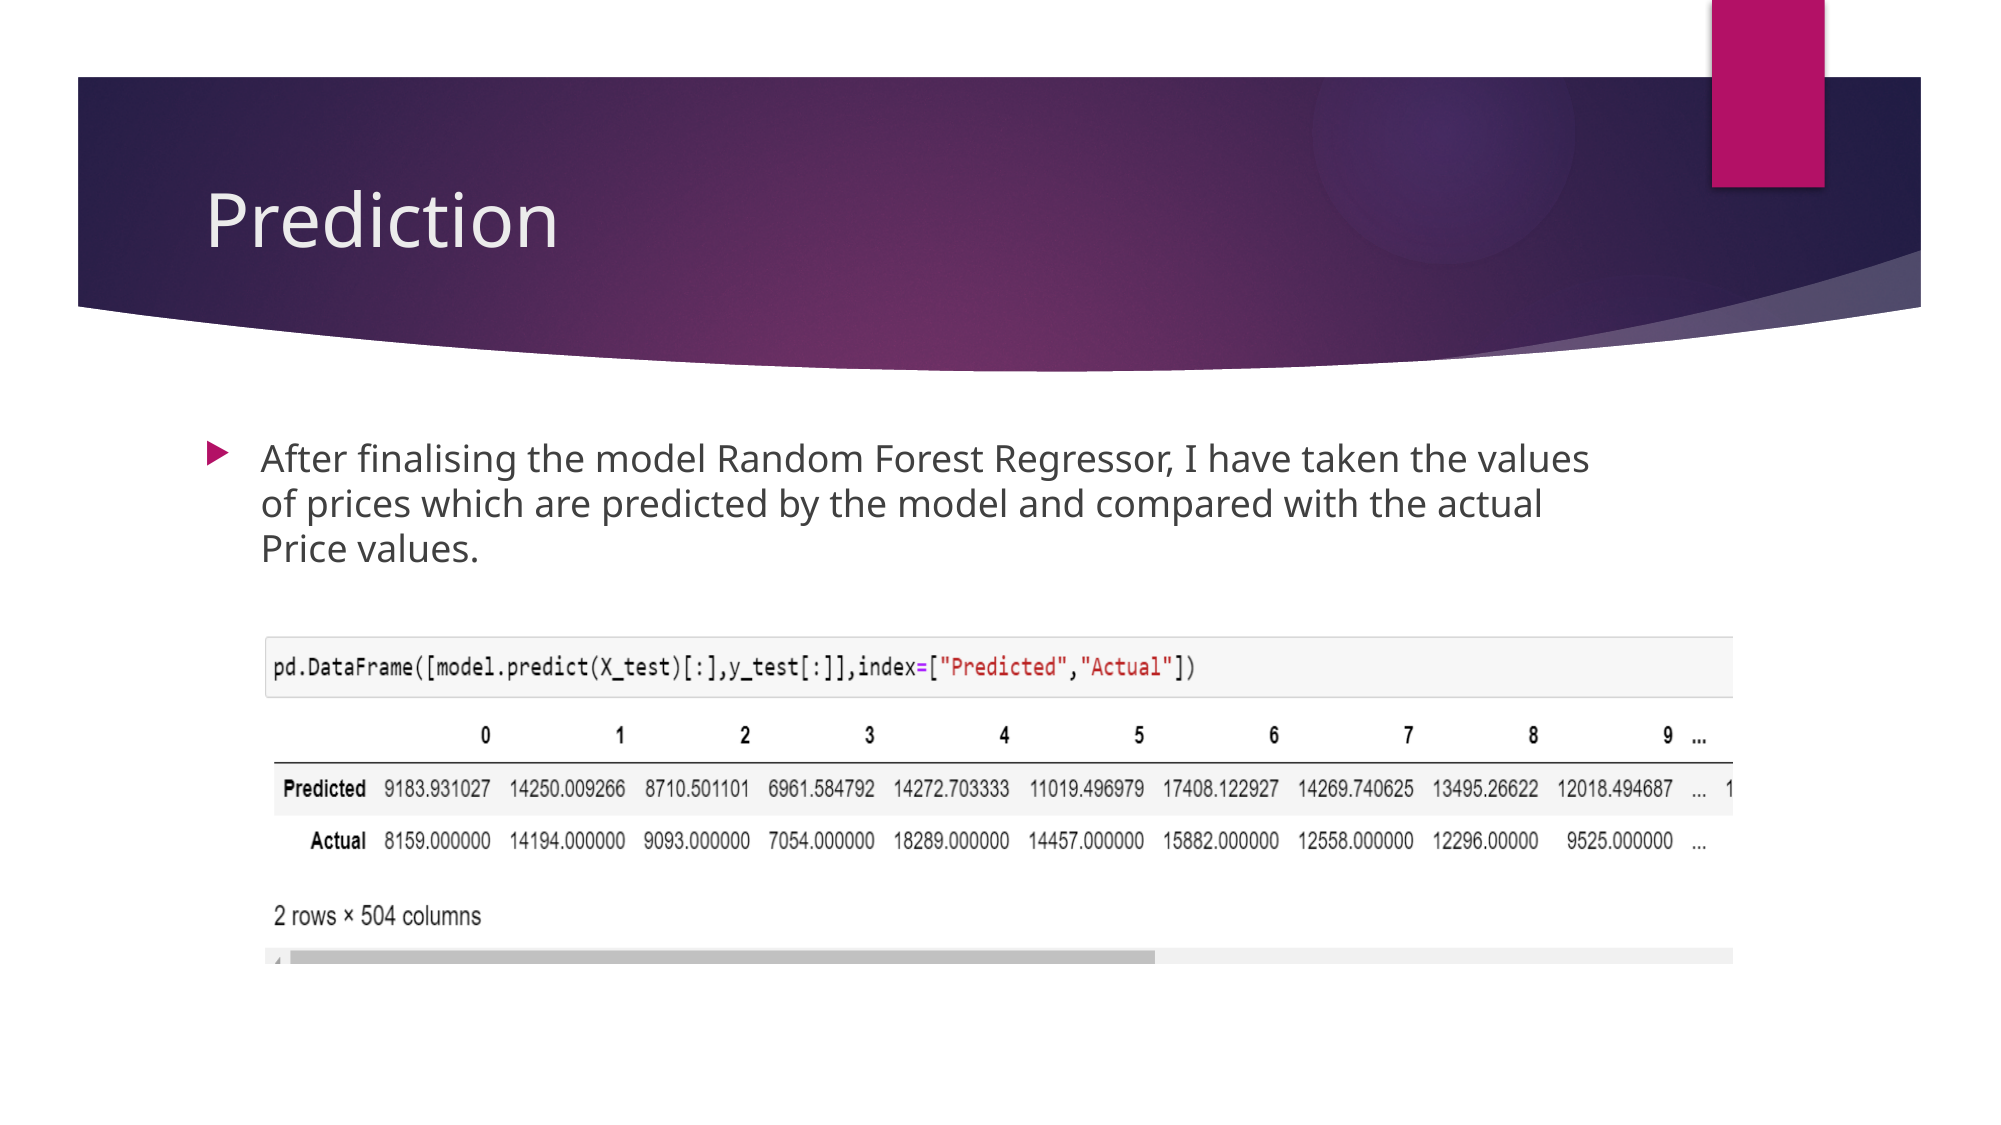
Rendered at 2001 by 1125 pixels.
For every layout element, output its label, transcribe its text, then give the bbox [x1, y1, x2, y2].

title Prediction [189, 159, 1627, 276]
picture [254, 621, 1734, 965]
list After finalising the model Random Forest Regressor, I have taken the values of prices which are predicted by the model and compared with the actual Price values. [189, 427, 1638, 988]
